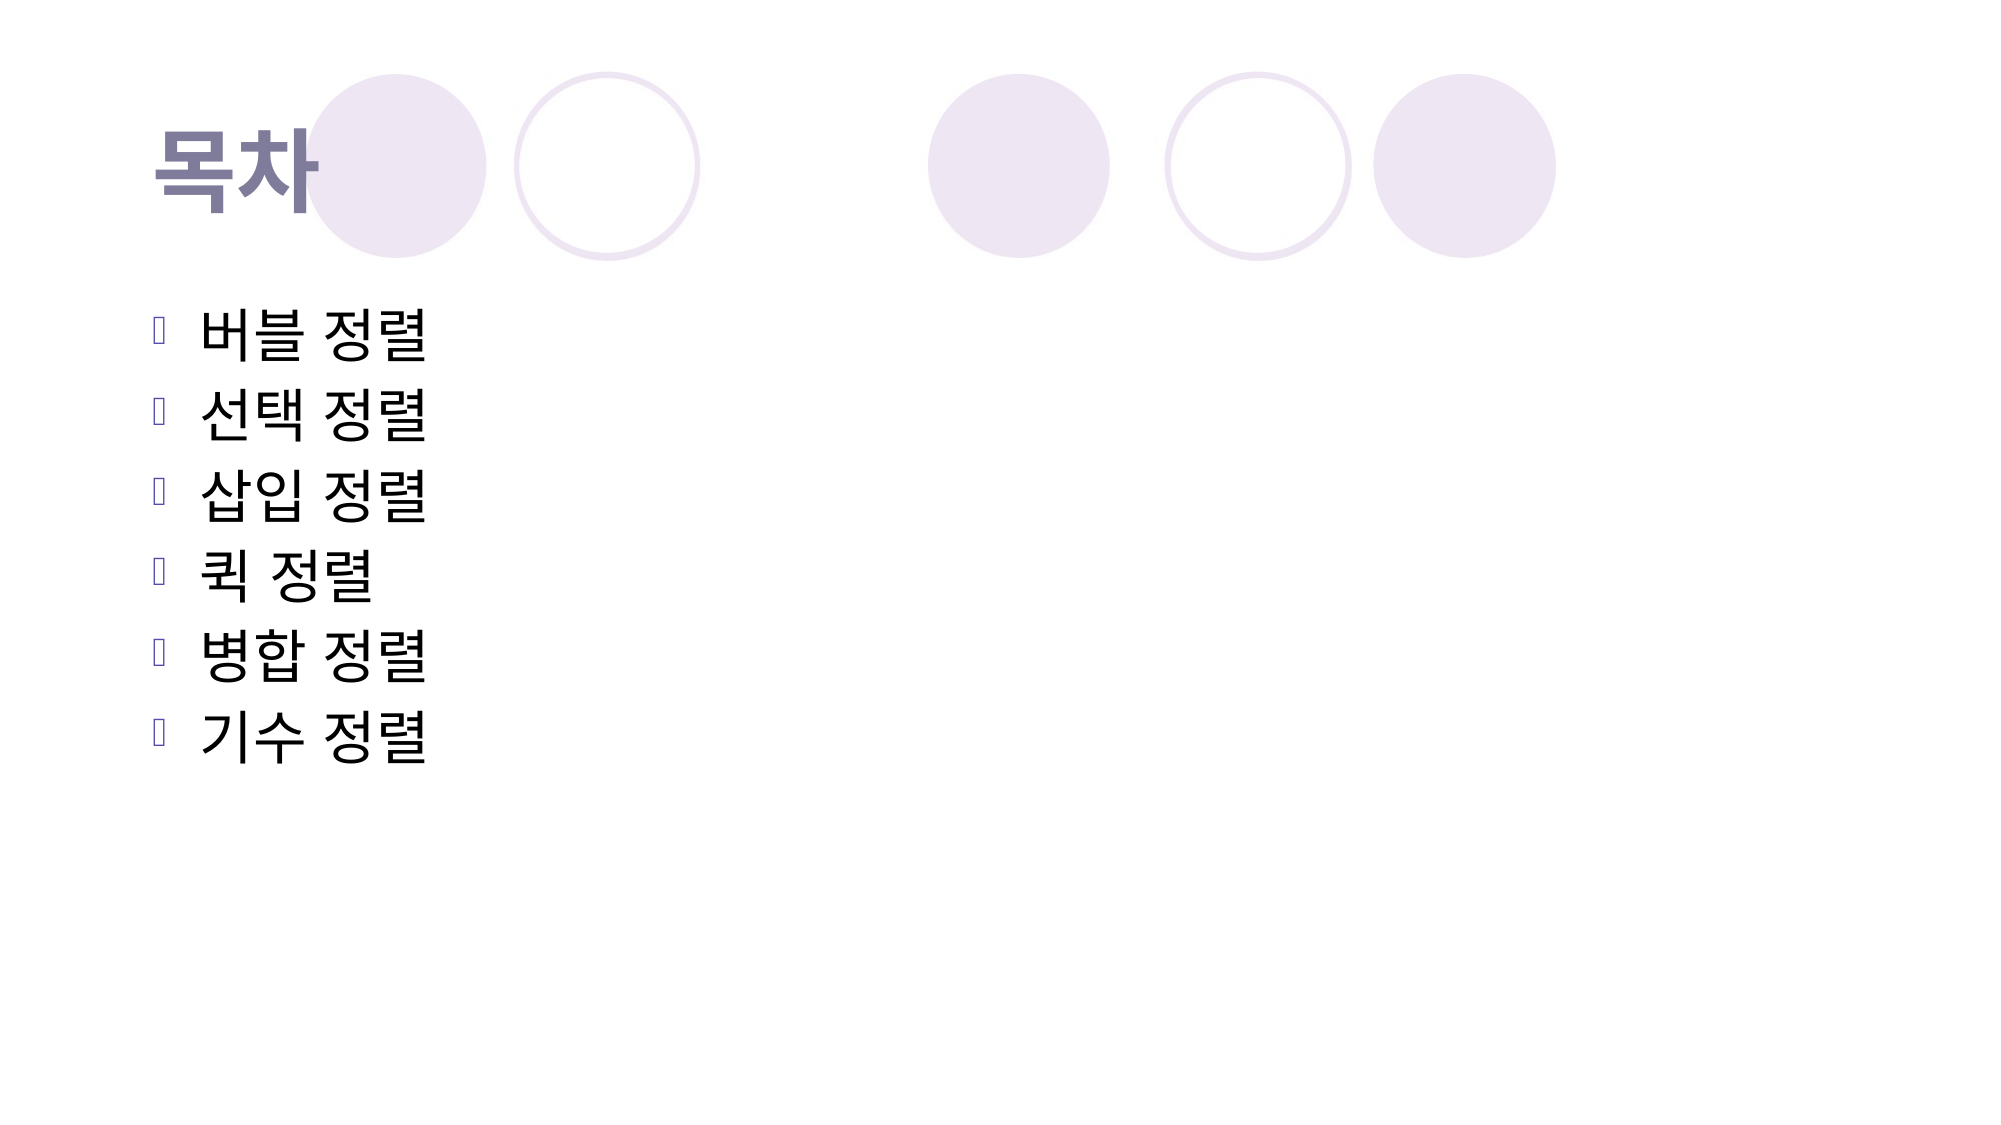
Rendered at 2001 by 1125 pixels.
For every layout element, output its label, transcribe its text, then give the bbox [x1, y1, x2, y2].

list 버블 정렬 선택 정렬 삽입 정렬 퀵 정렬 병합 정렬 기수 정렬 [137, 299, 1863, 1014]
title 목차 [137, 59, 1863, 278]
